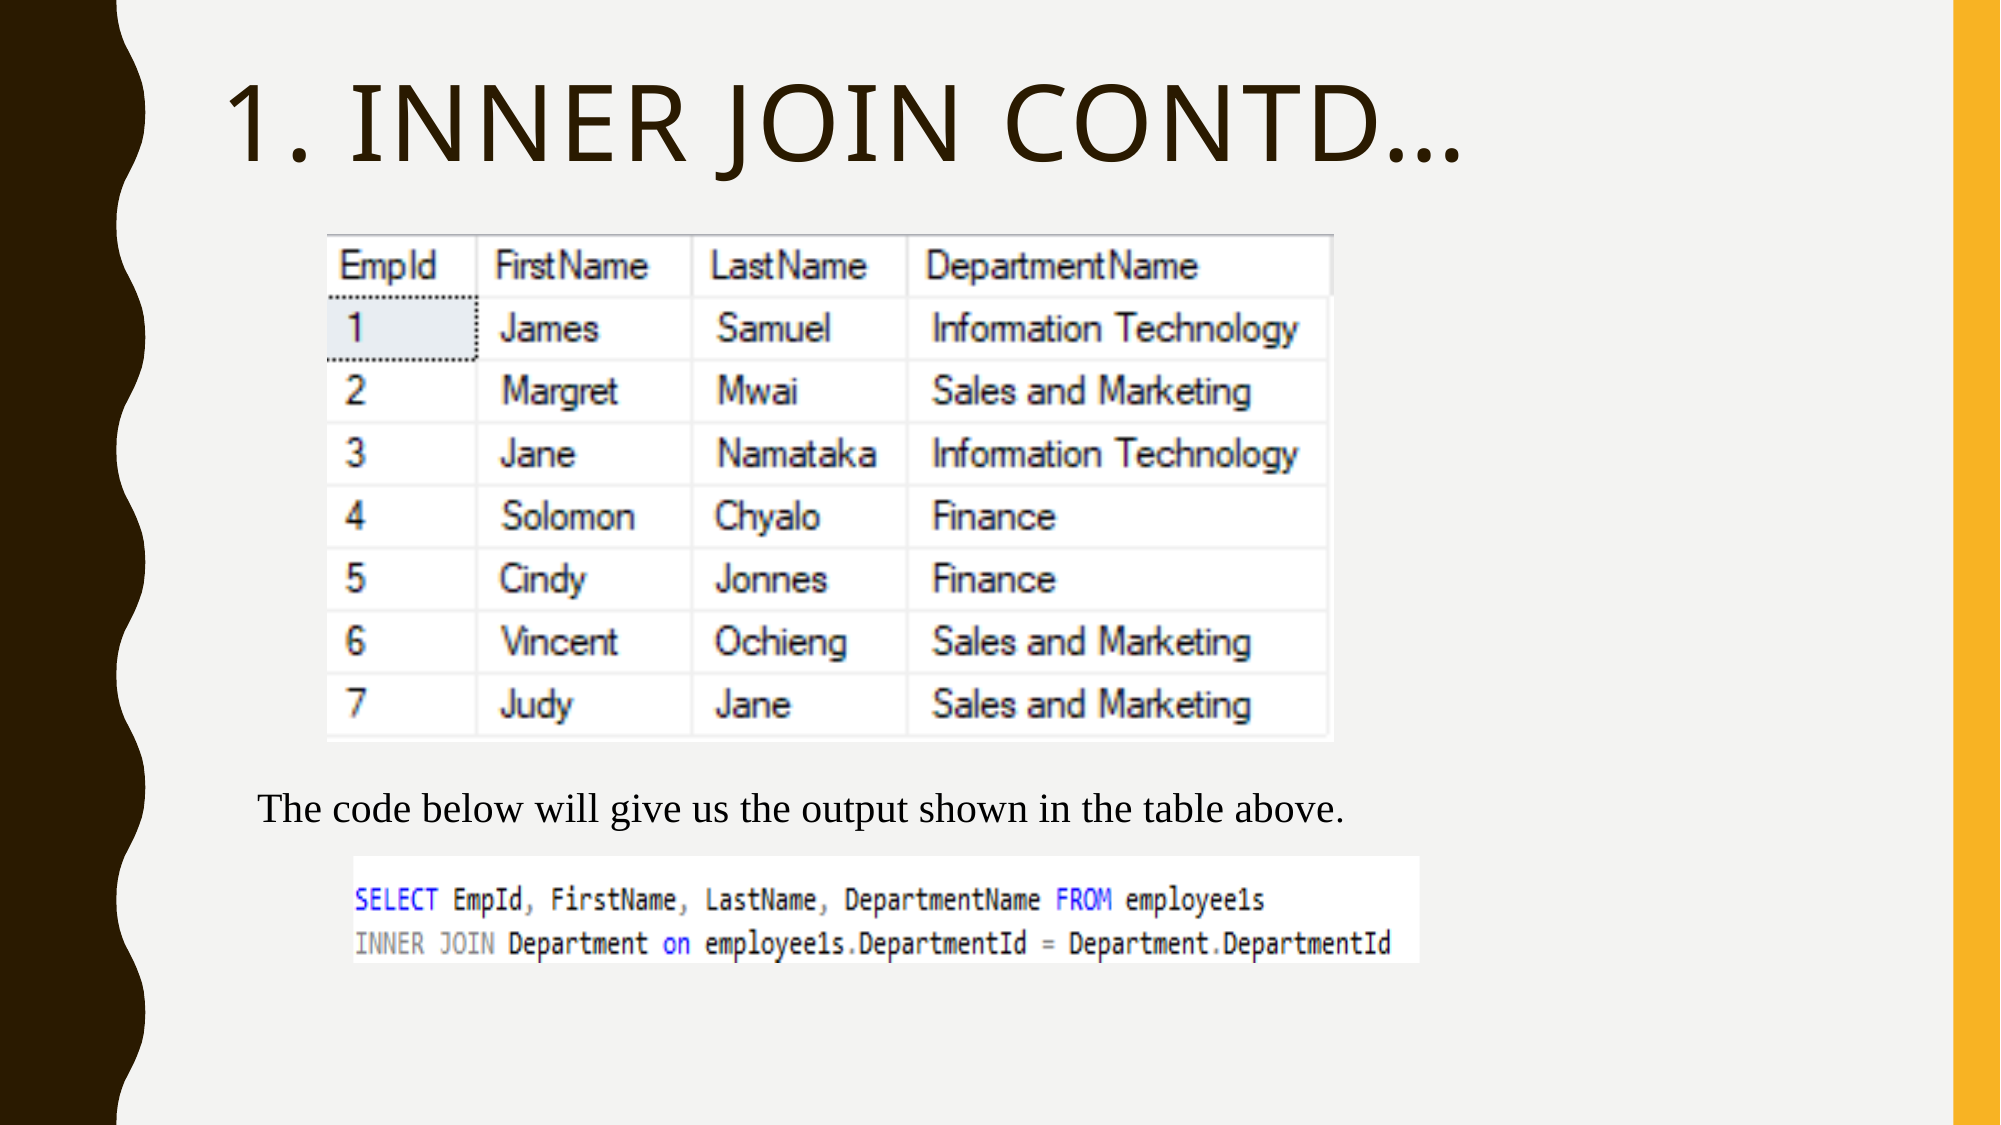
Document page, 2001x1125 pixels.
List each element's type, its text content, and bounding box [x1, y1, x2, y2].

picture [353, 856, 1420, 974]
text_box The code below will give us the output shown in the table above. [242, 769, 1376, 839]
title 1. Inner join contd… [205, 62, 1875, 235]
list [327, 234, 1334, 742]
